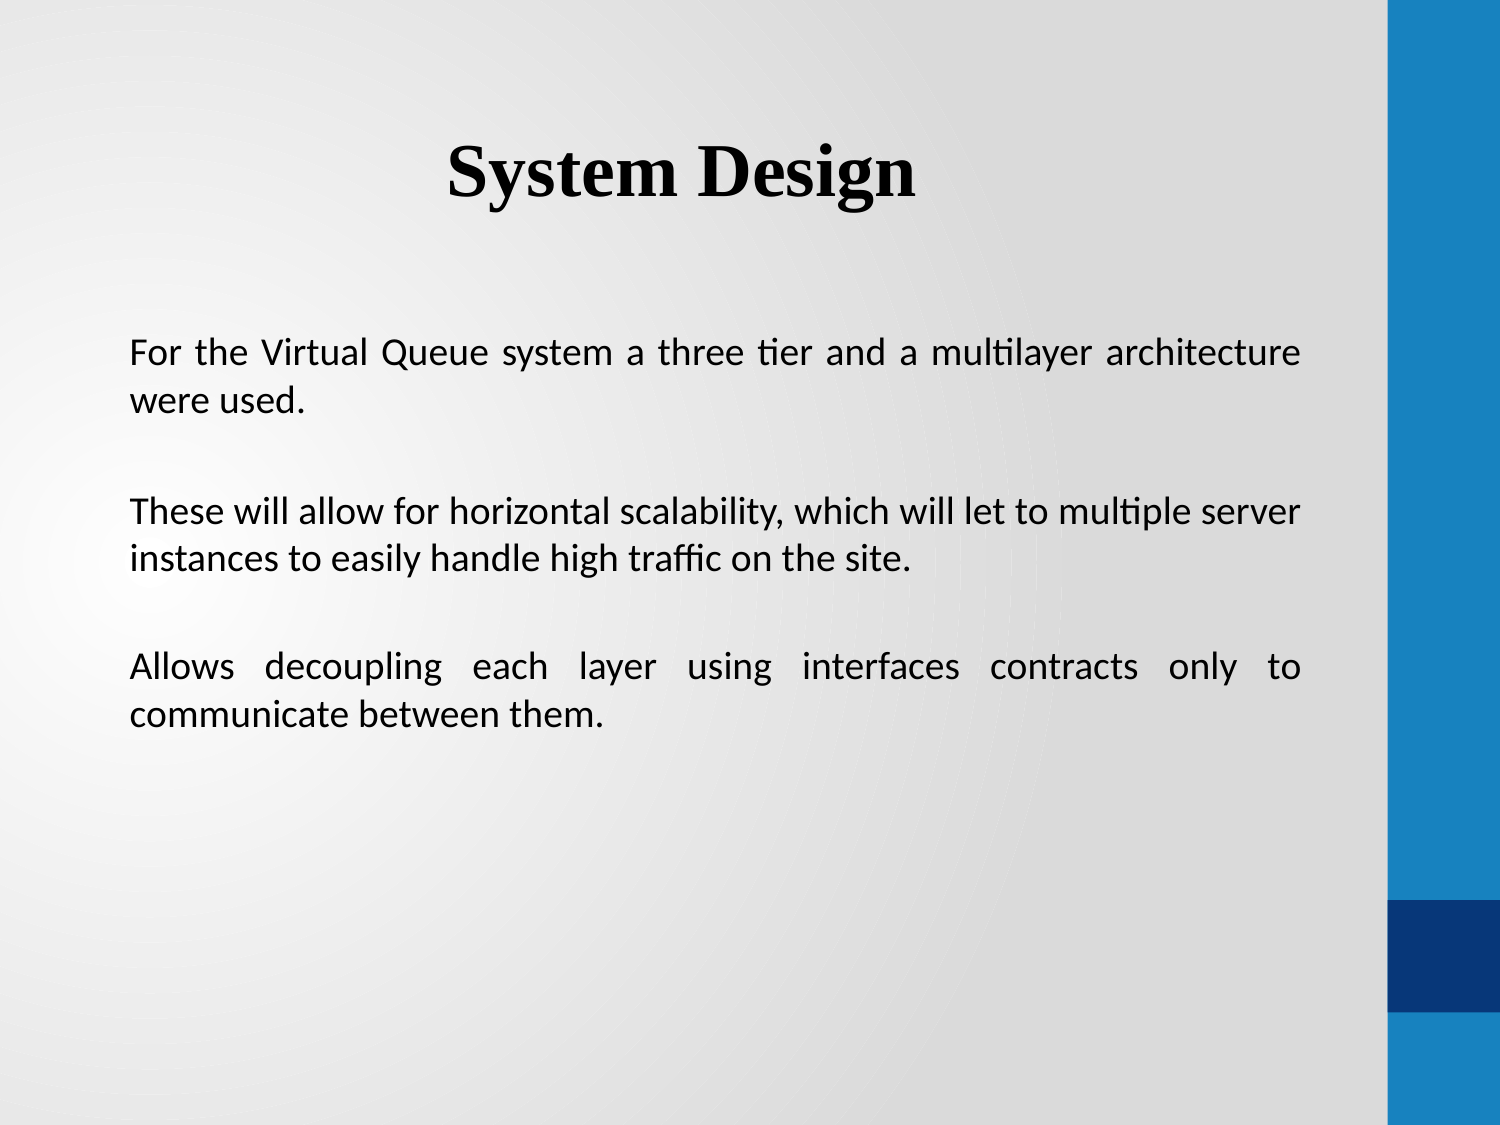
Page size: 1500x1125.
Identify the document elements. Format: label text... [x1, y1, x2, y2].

text_box For the Virtual Queue system a three tier and a multilayer architecture were used. These will allow for horizontal scalability, which will let to multiple server instances to easily handle high traffic on the site. Allows decoupling each layer using interfaces contracts only to communicate between them. [114, 318, 1319, 747]
text_box System Design [88, 112, 1276, 219]
